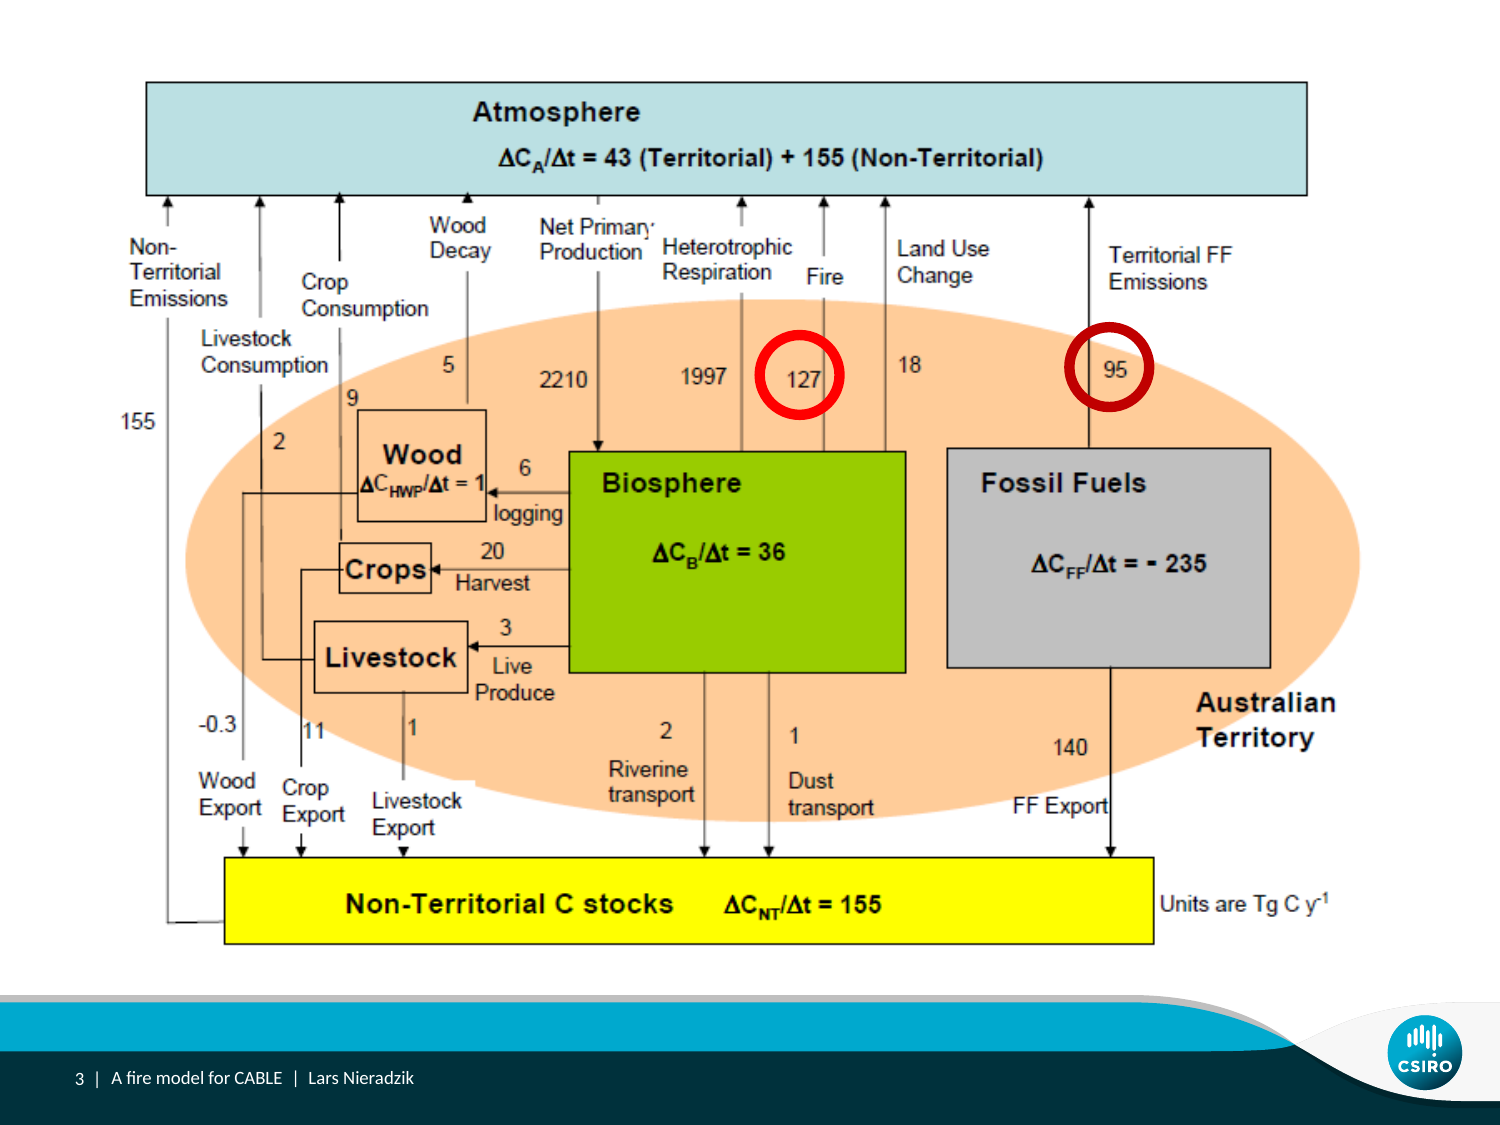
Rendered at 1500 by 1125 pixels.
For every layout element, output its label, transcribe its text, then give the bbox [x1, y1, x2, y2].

footer A fire model for CABLE | Lars Nieradzik [111, 1067, 1110, 1088]
picture [100, 48, 1384, 977]
slide_number 3 | [54, 1067, 102, 1088]
